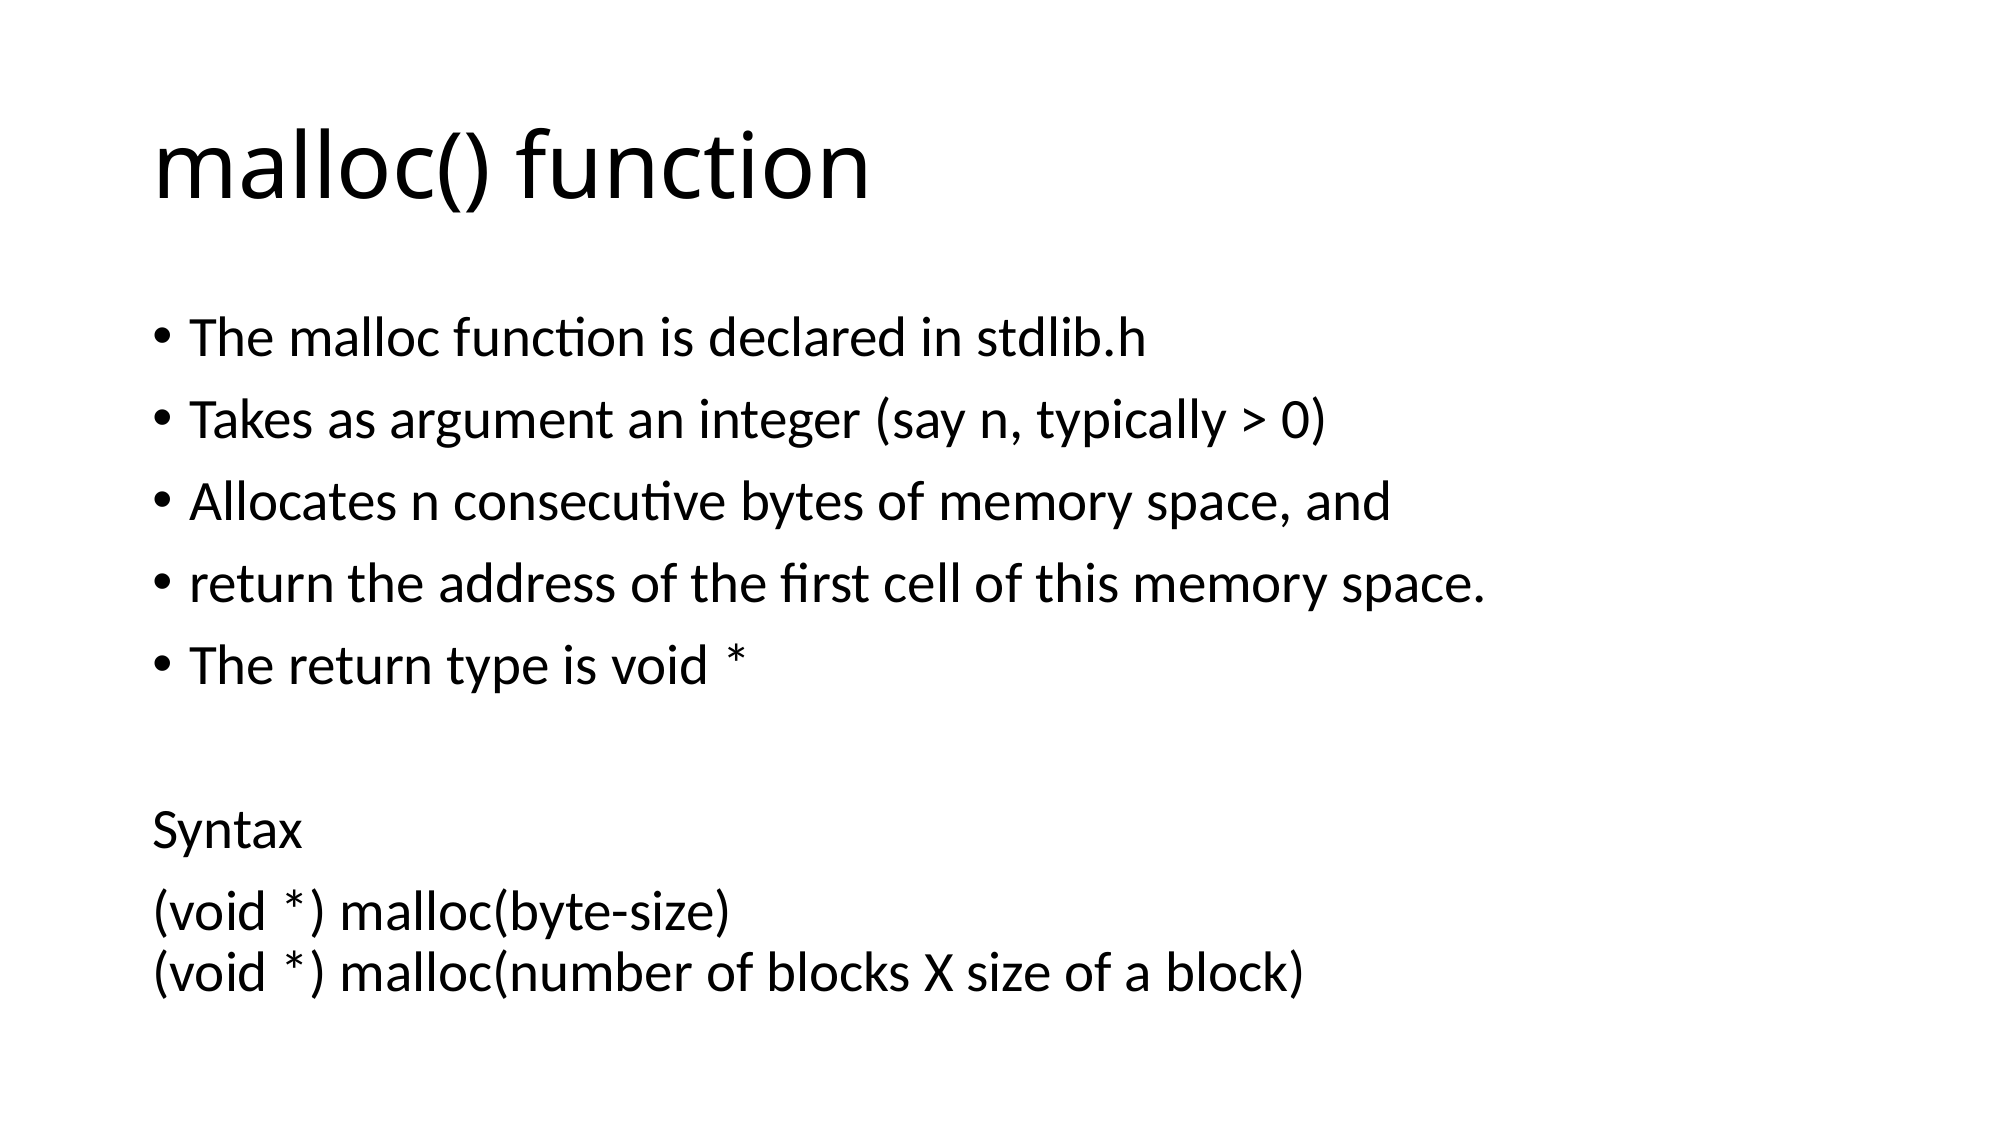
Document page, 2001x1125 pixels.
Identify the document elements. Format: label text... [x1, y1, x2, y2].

list The malloc function is declared in stdlib.h Takes as argument an integer (say n, typically > 0) Allocates n consecutive bytes of memory space, and return the address of the first cell of this memory space. The return type is void * Syntax (void *) malloc(byte-size) (void *) malloc(number of blocks X size of a block) [137, 299, 1863, 1014]
title malloc() function [137, 59, 1863, 278]
